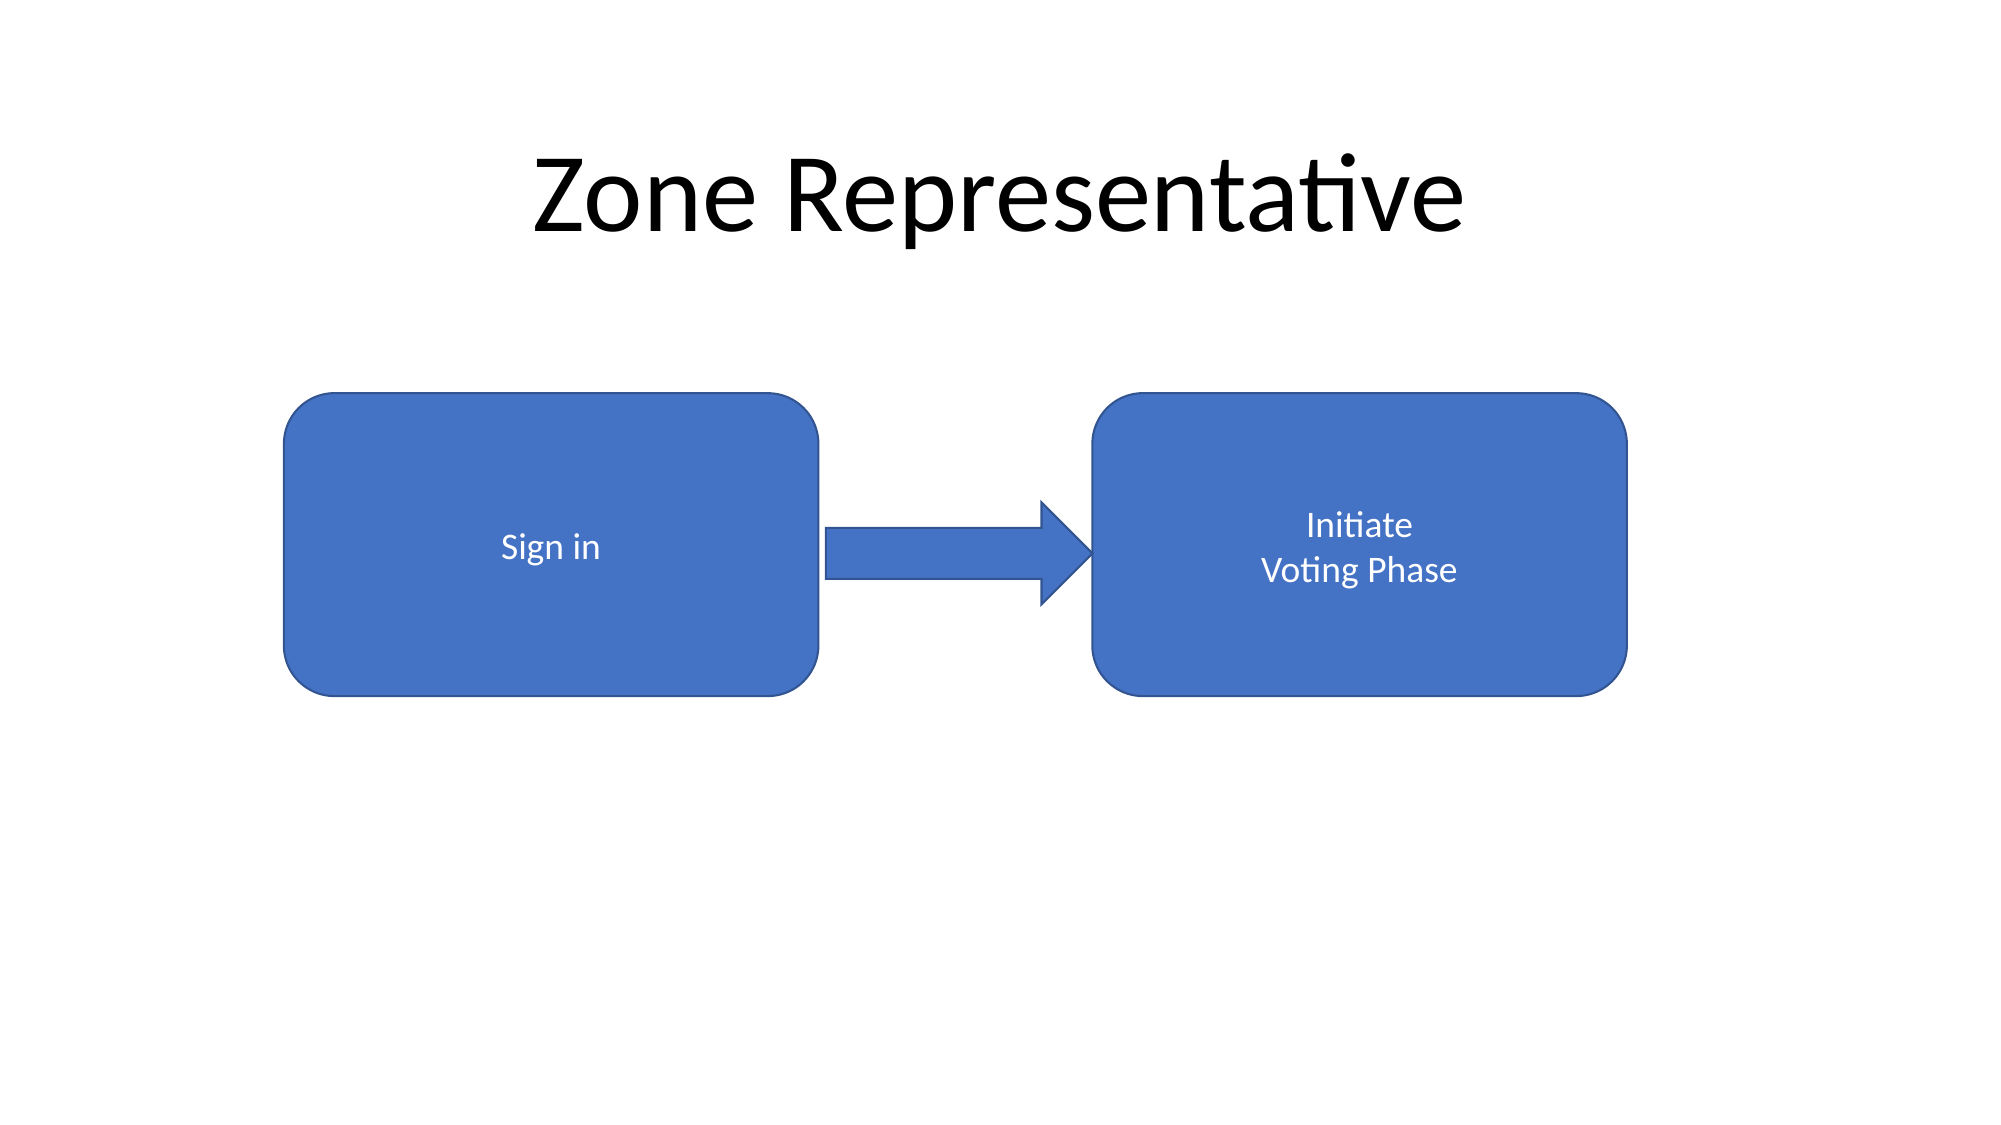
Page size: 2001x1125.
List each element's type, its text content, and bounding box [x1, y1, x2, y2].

text_box Zone Representative [517, 111, 1482, 262]
text_box [824, 499, 1094, 607]
text_box Sign in [282, 392, 820, 698]
text_box Initiate Voting Phase [1091, 392, 1628, 698]
